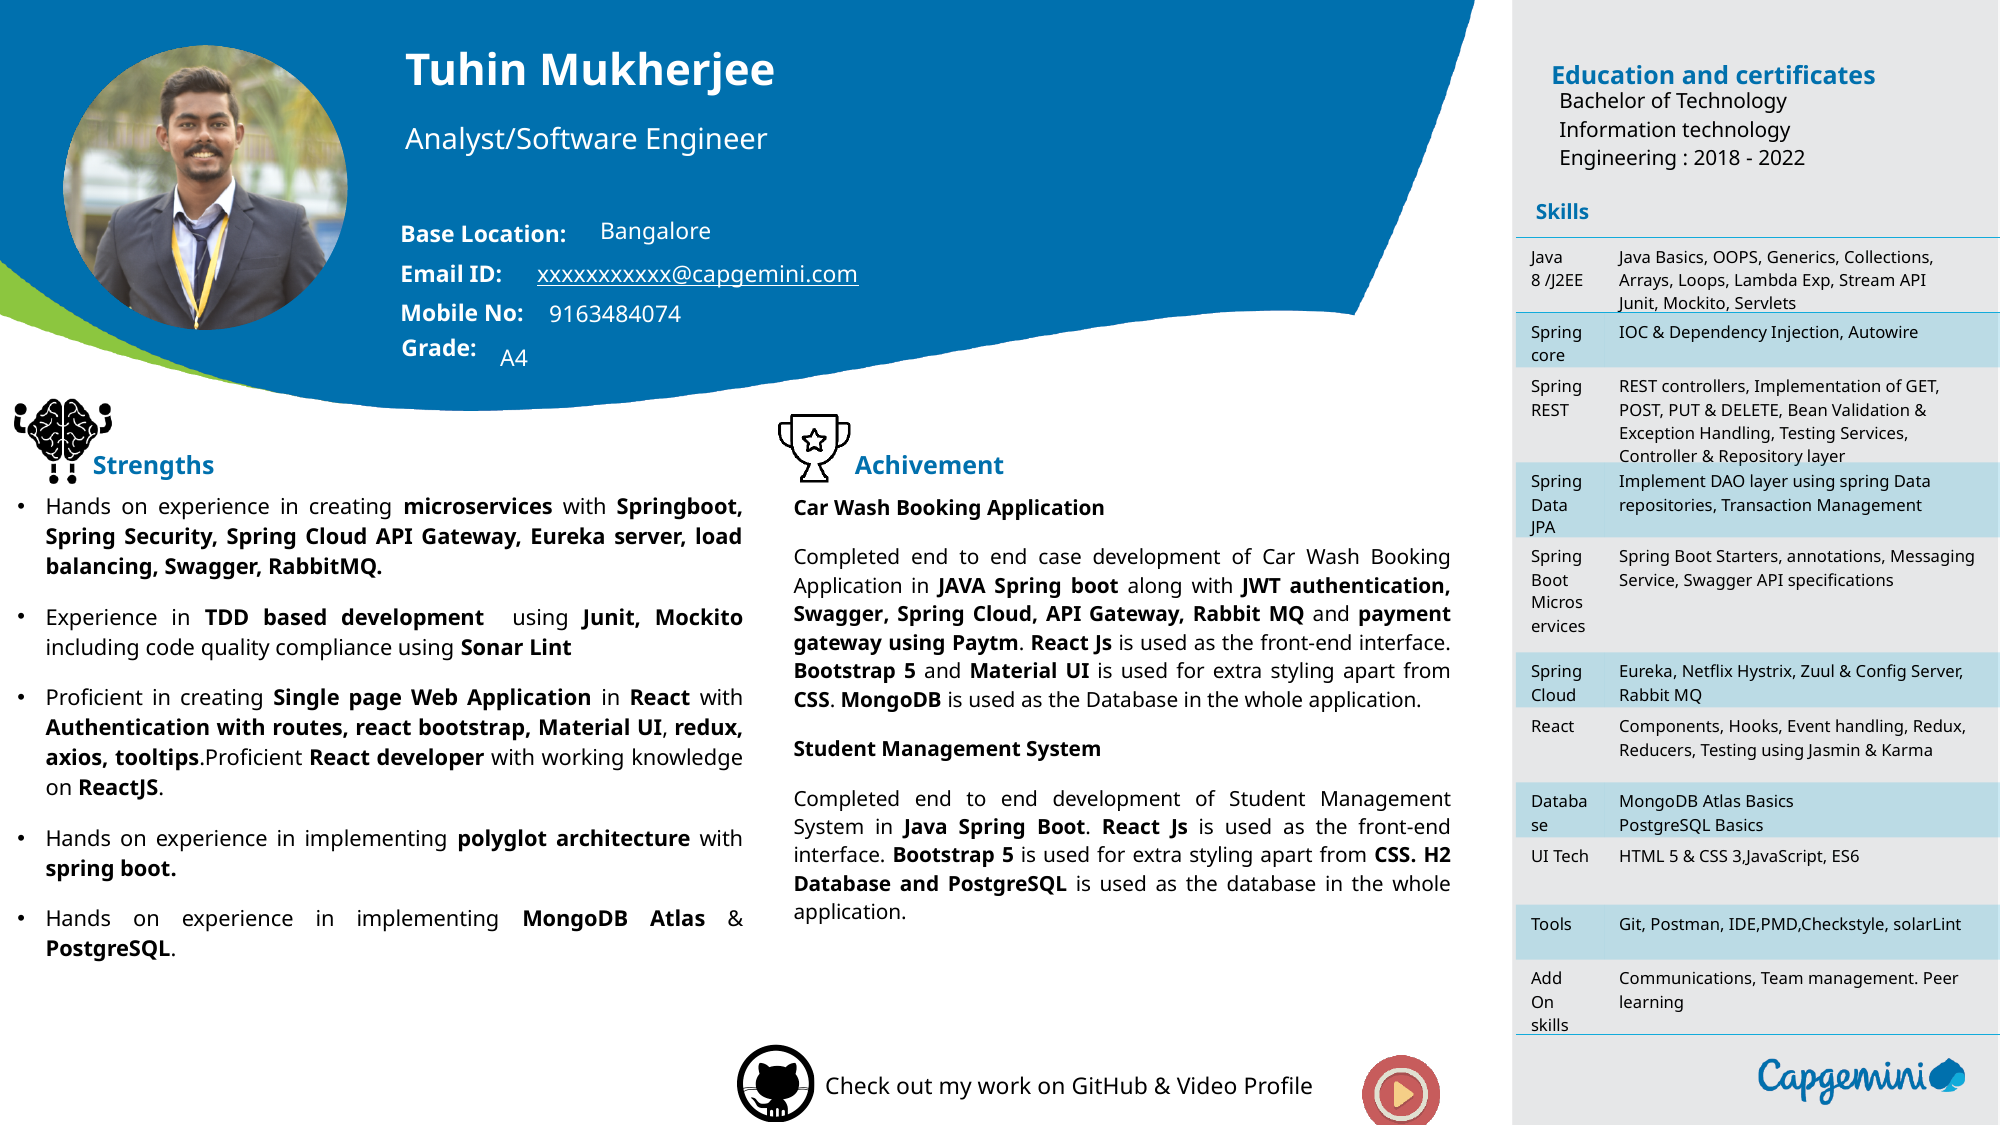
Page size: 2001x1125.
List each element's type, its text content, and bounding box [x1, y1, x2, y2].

table_cell HTML 5 & CSS 3,JavaScript, ES6 [1604, 837, 2000, 905]
list 9163484074 [549, 302, 941, 357]
text_box Skills [1521, 191, 1604, 232]
table_cell Implement DAO layer using spring Data repositories, Transaction Management [1604, 462, 2000, 537]
table_cell Eureka, Netflix Hystrix, Zuul & Config Server, Rabbit MQ [1604, 652, 2000, 707]
table_cell Components, Hooks, Event handling, Redux, Reducers, Testing using Jasmin & Karma [1604, 707, 2000, 782]
table_cell UI Tech [1516, 837, 1604, 905]
table_cell Spring Boot Microservices [1516, 537, 1604, 652]
table_cell Tools [1516, 905, 1604, 960]
list Hands on experience in creating microservices with Springboot, Spring Security, Spring Cloud API Gateway, Eureka server, load balancing, Swagger, RabbitMQ. Experience in TDD based development using Junit, Mockito including code quality compliance using Sonar Lint Proficient in creating Single page Web Application in React with Authentication with routes, react bootstrap, Material UI, redux, axios, tooltips.Proficient React developer with working knowledge on ReactJS. Hands on experience in implementing polyglot architecture with spring boot. Hands on experience in implementing MongoDB Atlas & PostgreSQL. [17, 489, 744, 1084]
table_cell Database [1516, 782, 1604, 837]
text_box Bachelor of Technology Information technology Engineering : 2018 - 2022 [1544, 77, 2000, 178]
table_header Java 8 /J2EE [1516, 238, 1604, 312]
table_cell Spring Cloud [1516, 652, 1604, 707]
list Tuhin Mukherjee [404, 47, 1426, 98]
table_cell REST controllers, Implementation of GET, POST, PUT & DELETE, Bean Validation & Exception Handling, Testing Services, Controller & Repository layer [1604, 367, 2000, 462]
picture [0, 0, 1998, 1125]
text_box Check out my work on GitHub & Video Profile [815, 1063, 1362, 1107]
list Car Wash Booking Application Completed end to end case development of Car Wash Booking Application in JAVA Spring boot along with JWT authentication, Swagger, Spring Cloud, API Gateway, Rabbit MQ and payment gateway using Paytm. React Js is used as the front-end interface. Bootstrap 5 and Material UI is used for extra styling apart from CSS. MongoDB is used as the Database in the whole application. Student Management System Completed end to end development of Student Management System in Java Spring Boot. React Js is used as the front-end interface. Bootstrap 5 is used for extra styling apart from CSS. H2 Database and PostgreSQL is used as the database in the whole application. [793, 491, 1451, 1086]
table_cell Communications, Team management. Peer learning [1604, 960, 2000, 1034]
table_cell Add On skills [1516, 960, 1604, 1034]
table_cell Spring Data JPA [1516, 462, 1604, 537]
text_box A4 [500, 324, 891, 374]
list Analyst/Software Engineer [404, 109, 1399, 162]
list Bangalore [599, 219, 990, 269]
table_cell Spring REST [1516, 367, 1604, 462]
table_cell Git, Postman, IDE,PMD,Checkstyle, solarLint [1604, 905, 2000, 960]
table_cell IOC & Dependency Injection, Autowire [1604, 313, 2000, 367]
table_cell Spring Boot Starters, annotations, Messaging Service, Swagger API specifications [1604, 537, 2000, 652]
list xxxxxxxxxxx@capgemini.com [536, 260, 927, 314]
table_header Java Basics, OOPS, Generics, Collections, Arrays, Loops, Lambda Exp, Stream API Junit, Mockito, Servlets [1604, 238, 2000, 312]
table_cell MongoDB Atlas Basics PostgreSQL Basics [1604, 782, 2000, 837]
table_cell React [1516, 707, 1604, 782]
table_cell Spring core [1516, 313, 1604, 367]
